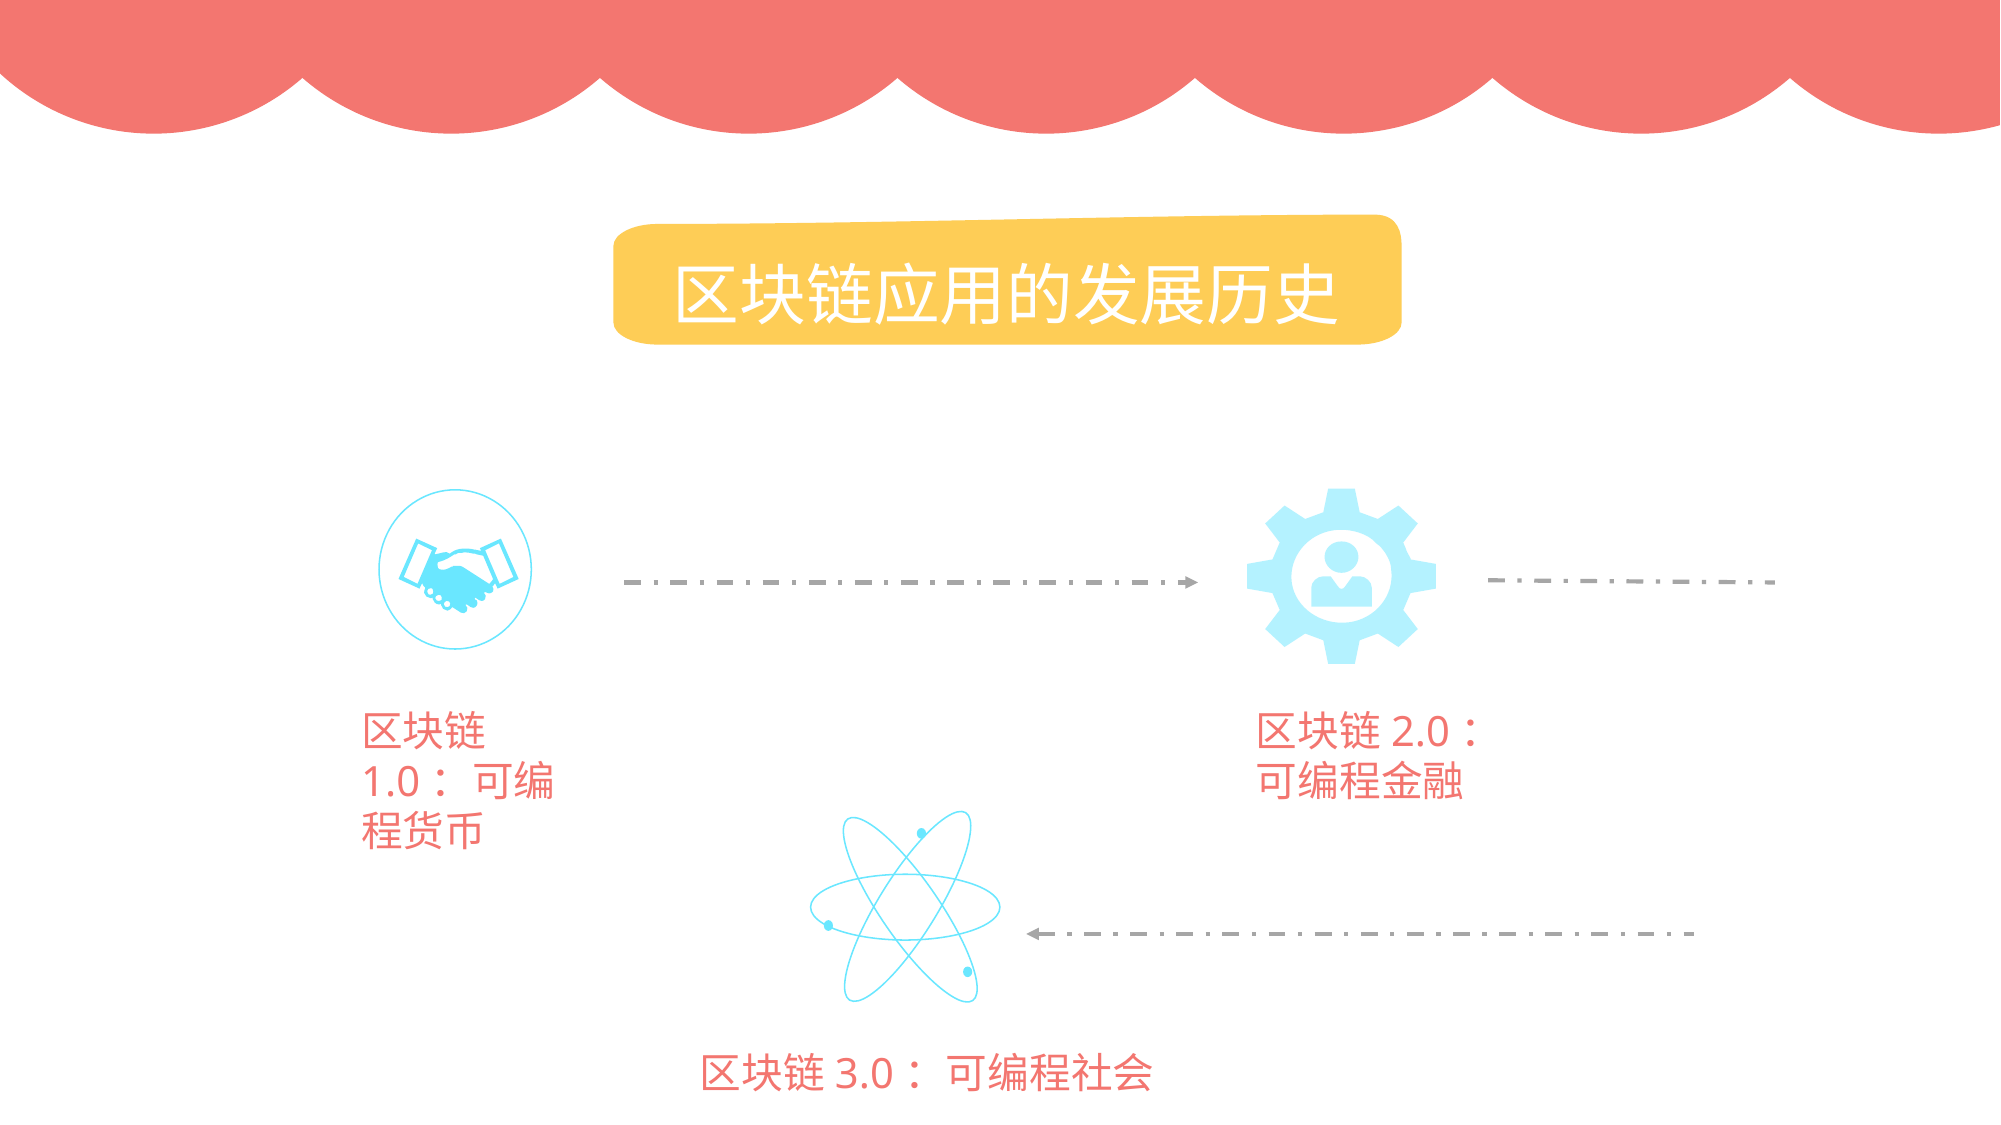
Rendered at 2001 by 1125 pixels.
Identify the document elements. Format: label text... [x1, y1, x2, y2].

text_box 区块链3.0：可编程社会 [685, 1039, 1176, 1104]
text_box [838, 0, 1195, 135]
text_box 区块链应用的发展历史 [658, 245, 1361, 341]
text_box [1006, 580, 1797, 935]
text_box [541, 0, 897, 135]
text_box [810, 796, 1000, 1020]
text_box [612, 213, 1403, 346]
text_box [1247, 488, 1436, 664]
text_box [1136, 0, 1492, 135]
text_box [1433, 0, 1790, 135]
text_box 区块链1.0：可编程货币 [346, 697, 606, 862]
text_box [1731, 0, 2000, 135]
text_box 区块链2.0：可编程金融 [1241, 697, 1519, 812]
text_box [243, 0, 600, 135]
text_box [378, 489, 532, 649]
text_box [0, 0, 302, 135]
